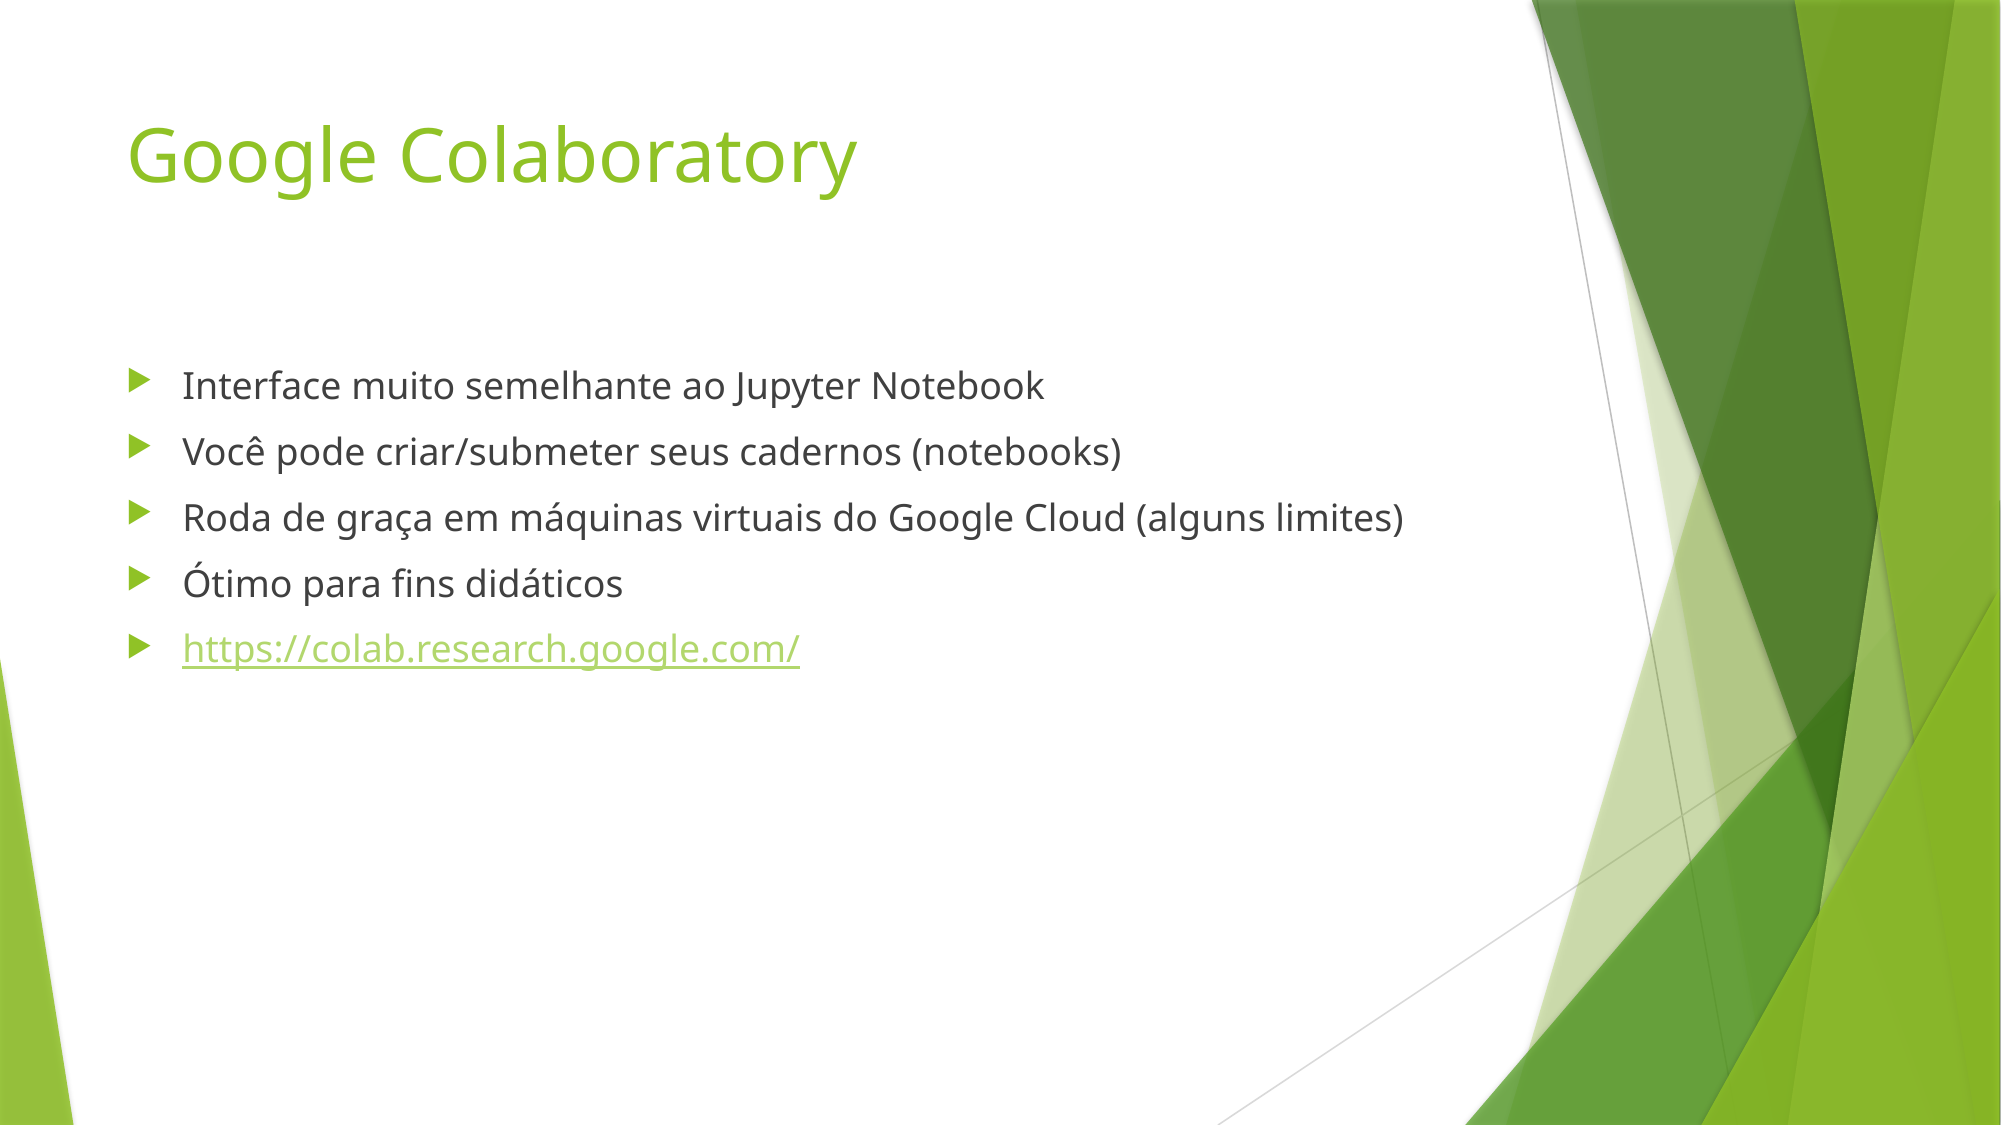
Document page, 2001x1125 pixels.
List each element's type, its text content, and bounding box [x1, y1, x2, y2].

title Google Colaboratory [111, 99, 1522, 317]
list Interface muito semelhante ao Jupyter Notebook Você pode criar/submeter seus cadernos (notebooks) Roda de graça em máquinas virtuais do Google Cloud (alguns limites) Ótimo para fins didáticos https://colab.research.google.com/ [111, 354, 1522, 992]
